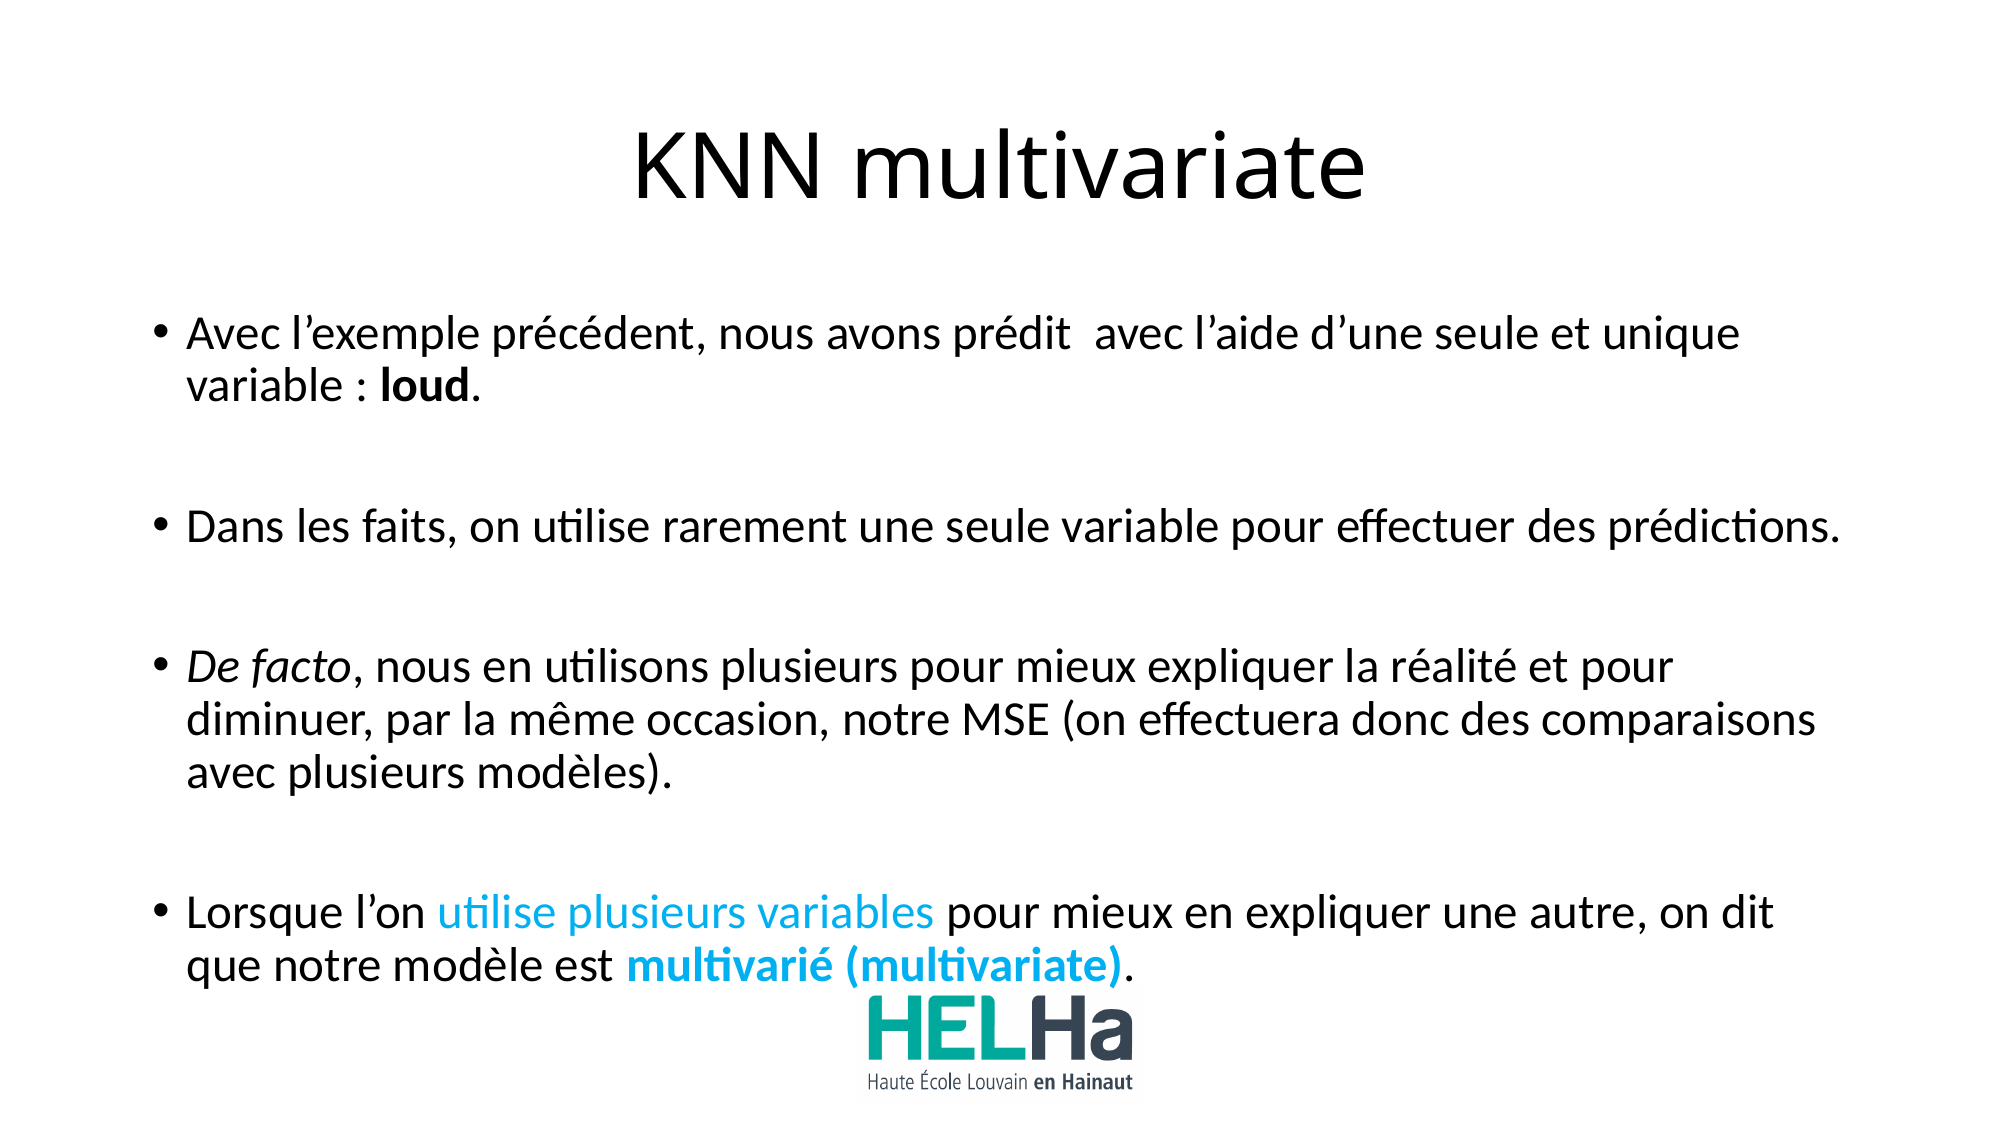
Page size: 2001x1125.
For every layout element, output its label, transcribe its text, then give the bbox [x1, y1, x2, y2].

picture [857, 982, 1143, 1103]
title KNN multivariate [137, 59, 1863, 278]
